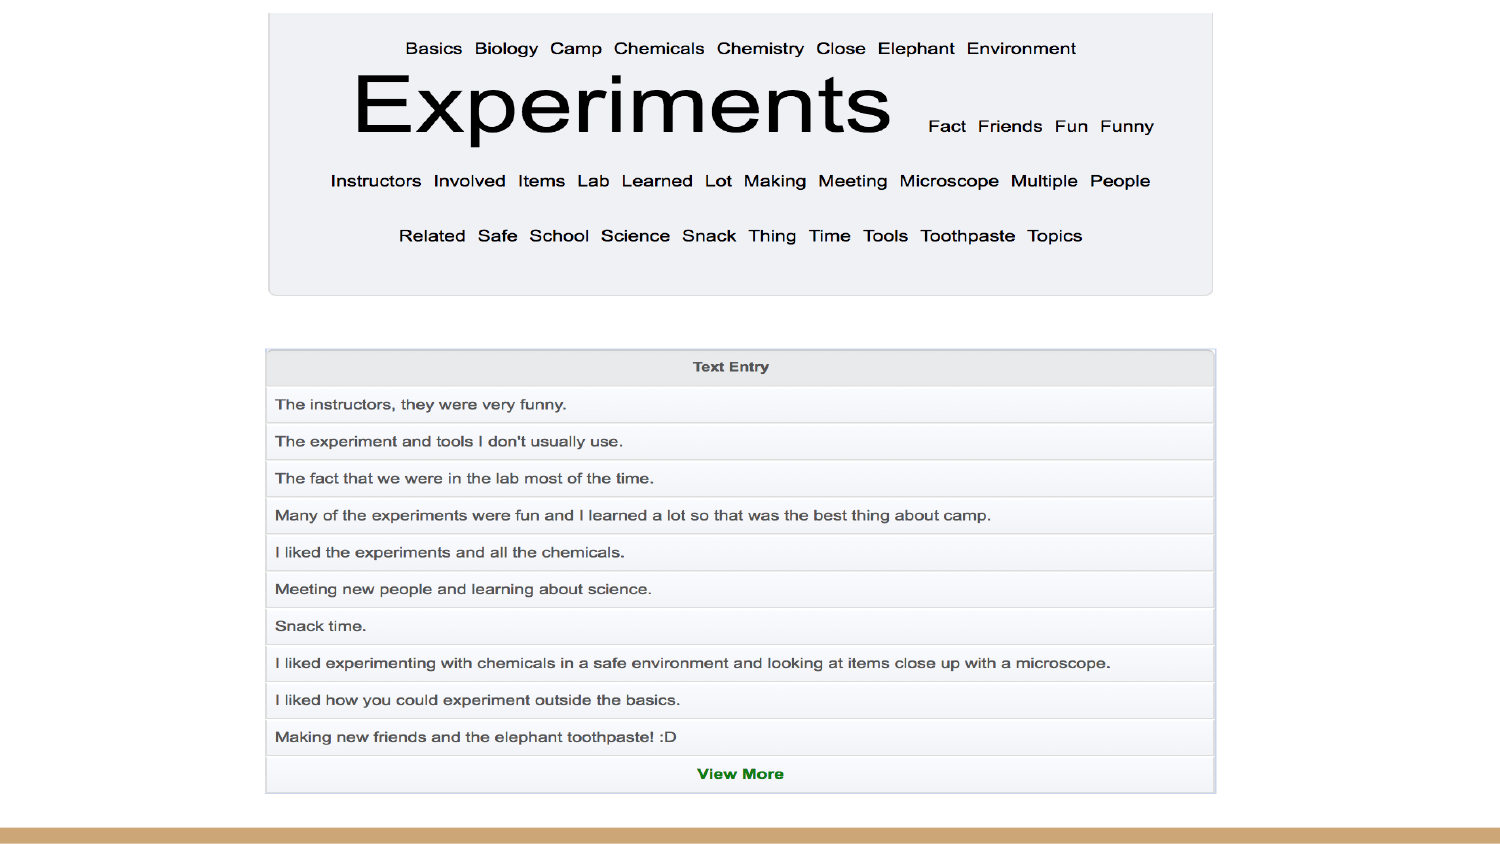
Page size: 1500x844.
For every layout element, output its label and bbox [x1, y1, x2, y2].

picture [252, 13, 1224, 808]
